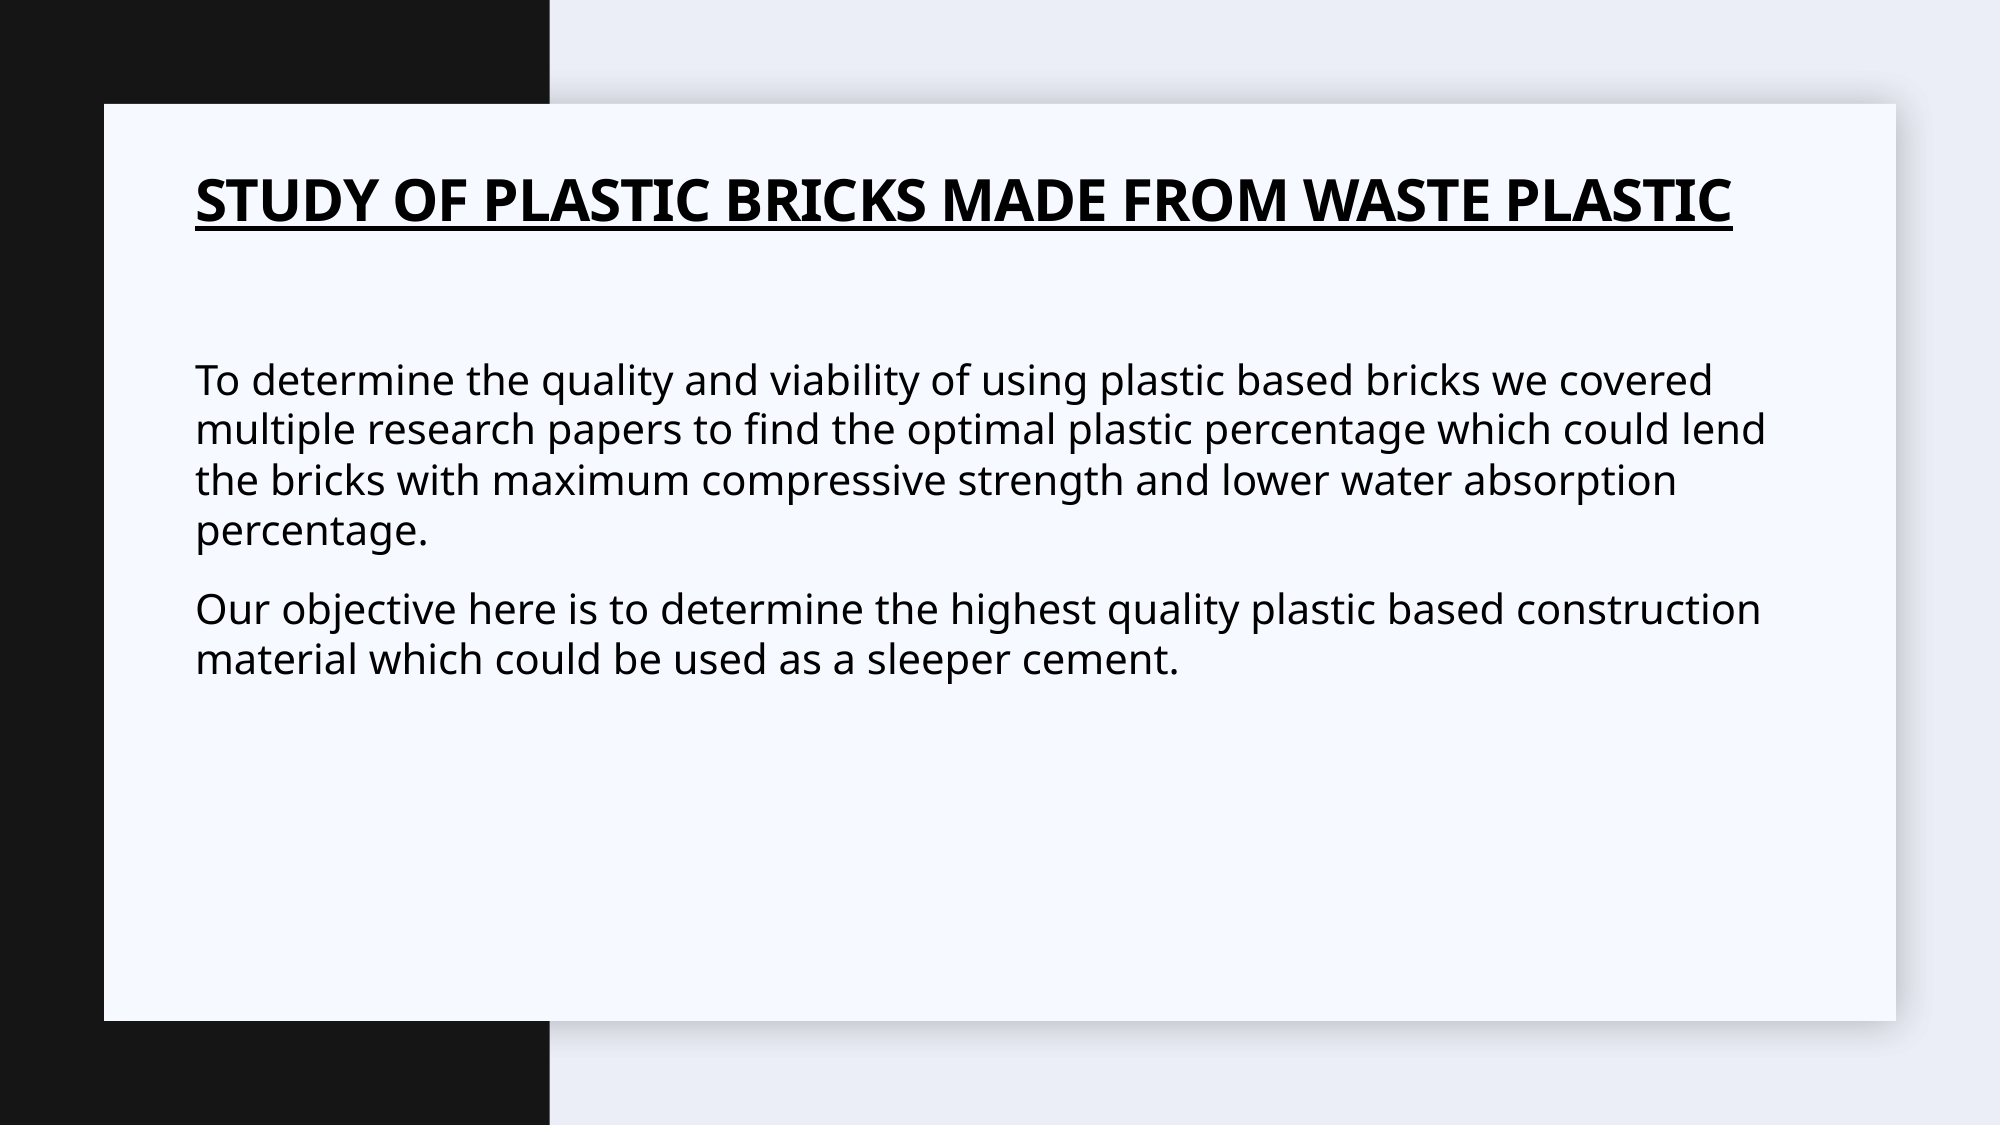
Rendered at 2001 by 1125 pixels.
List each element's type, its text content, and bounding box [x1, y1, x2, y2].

list To determine the quality and viability of using plastic based bricks we covered multiple research papers to find the optimal plastic percentage which could lend the bricks with maximum compressive strength and lower water absorption percentage. Our objective here is to determine the highest quality plastic based construction material which could be used as a sleeper cement. [180, 345, 1830, 963]
title STUDY OF PLASTIC BRICKS MADE FROM WASTE PLASTIC [180, 154, 1830, 251]
